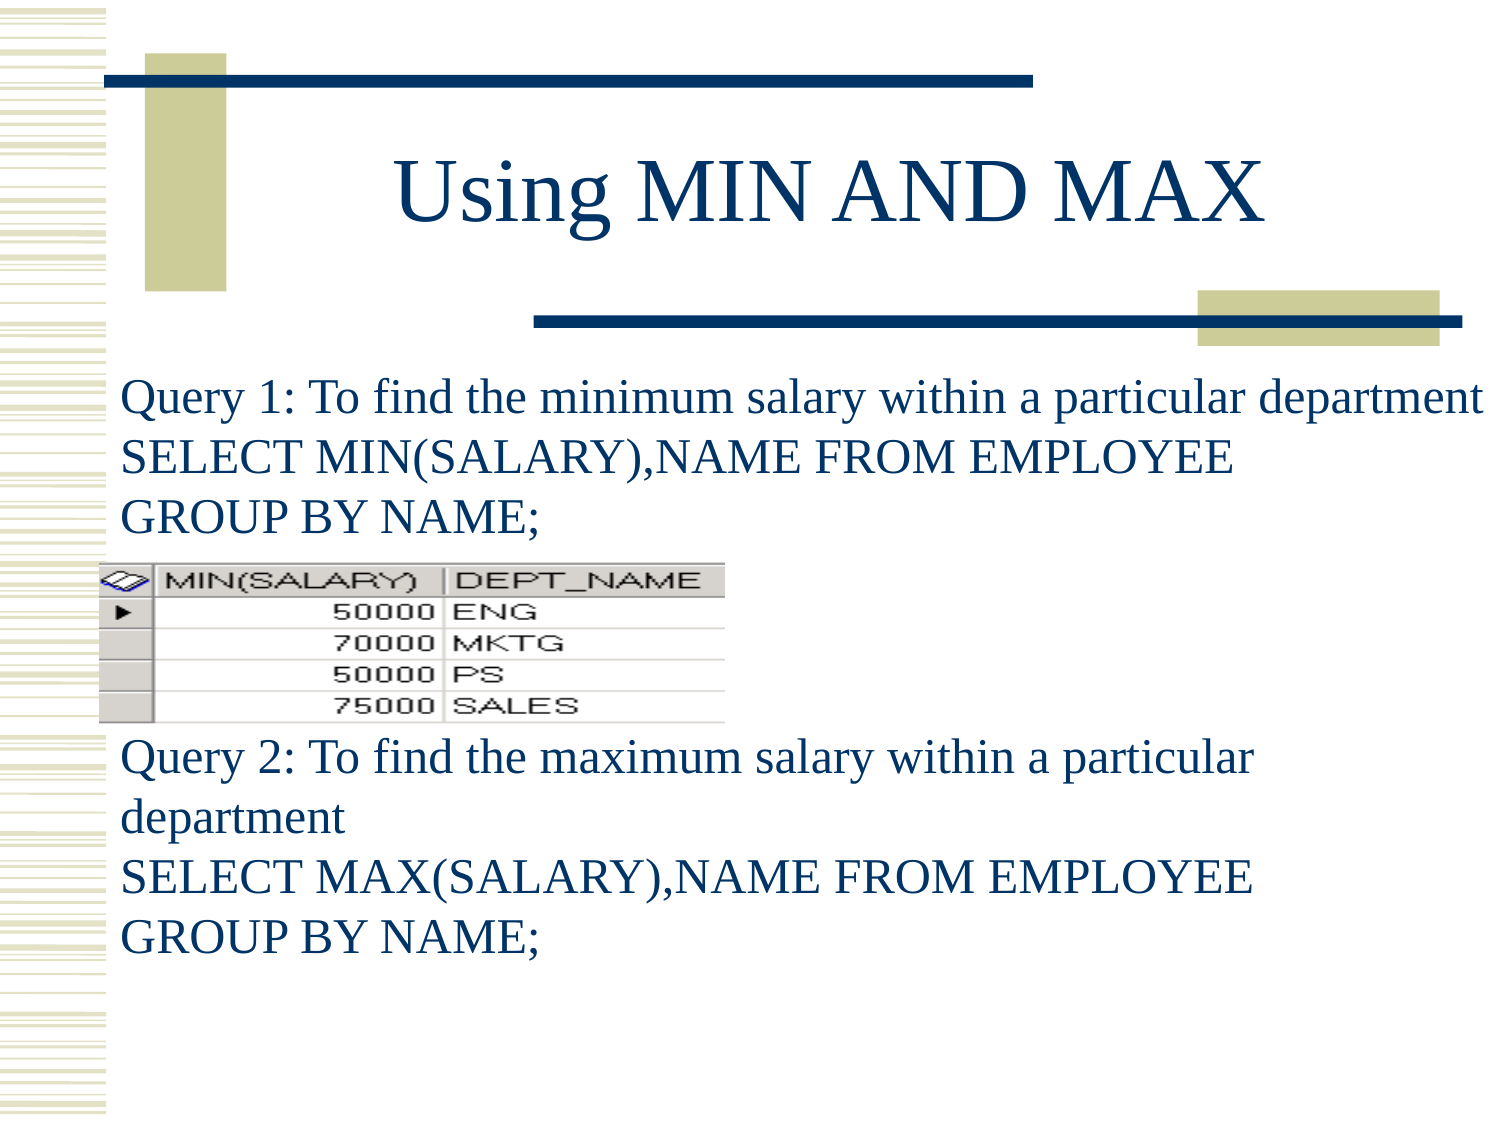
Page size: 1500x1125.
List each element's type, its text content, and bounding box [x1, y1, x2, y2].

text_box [99, 562, 726, 726]
title Using MIN AND MAX [224, 99, 1436, 288]
text_box Query 1: To find the minimum salary within a particular department SELECT MIN(SALARY),NAME FROM EMPLOYEE GROUP BY NAME; Query 2: To find the maximum salary within a particular department SELECT MAX(SALARY),NAME FROM EMPLOYEE GROUP BY NAME; [105, 356, 1500, 1031]
